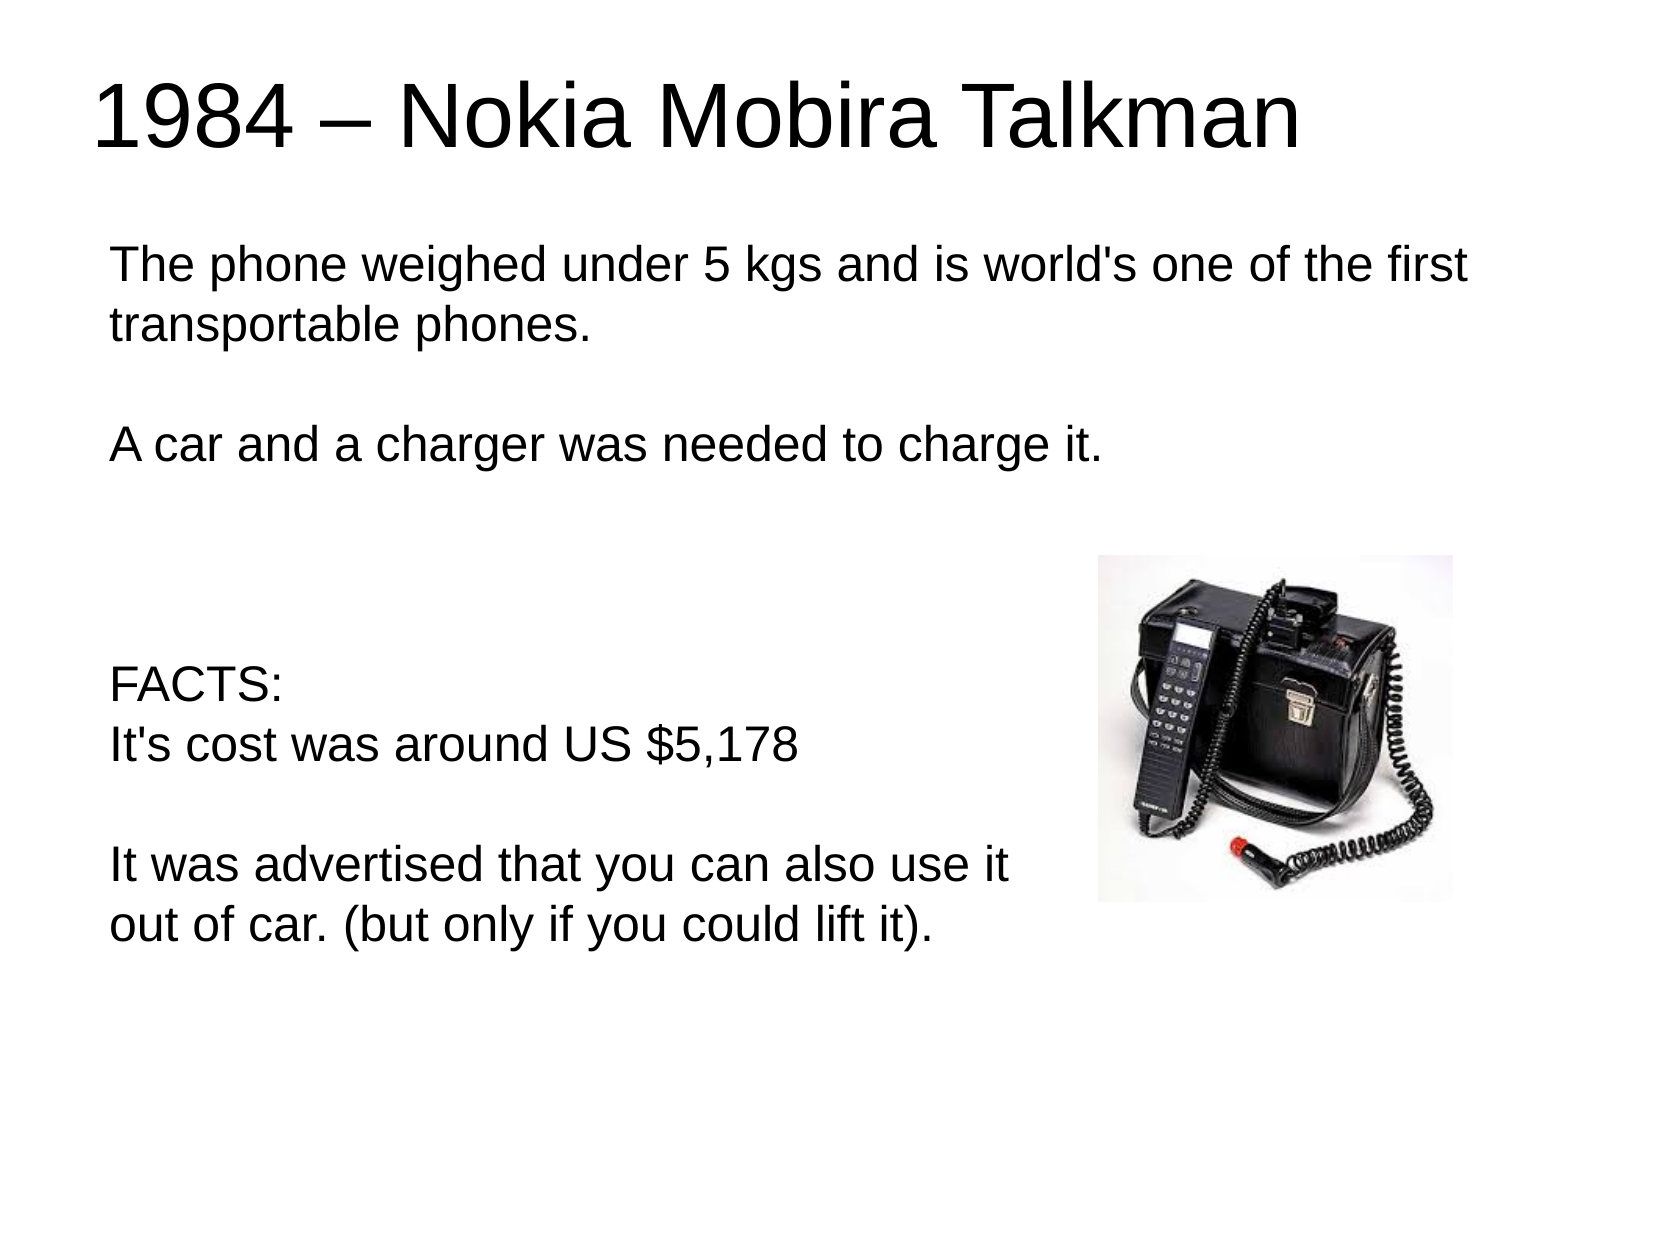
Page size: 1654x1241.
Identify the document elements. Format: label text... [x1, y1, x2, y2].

text_box The phone weighed under 5 kgs and is world's one of the first transportable phones. A car and a charger was needed to charge it. FACTS: It's cost was around US $5,178 It was advertised that you can also use it out of car. (but only if you could lift it). [94, 224, 1485, 909]
picture [1098, 554, 1454, 903]
text_box 1984 – Nokia Mobira Talkman [76, 48, 1403, 166]
